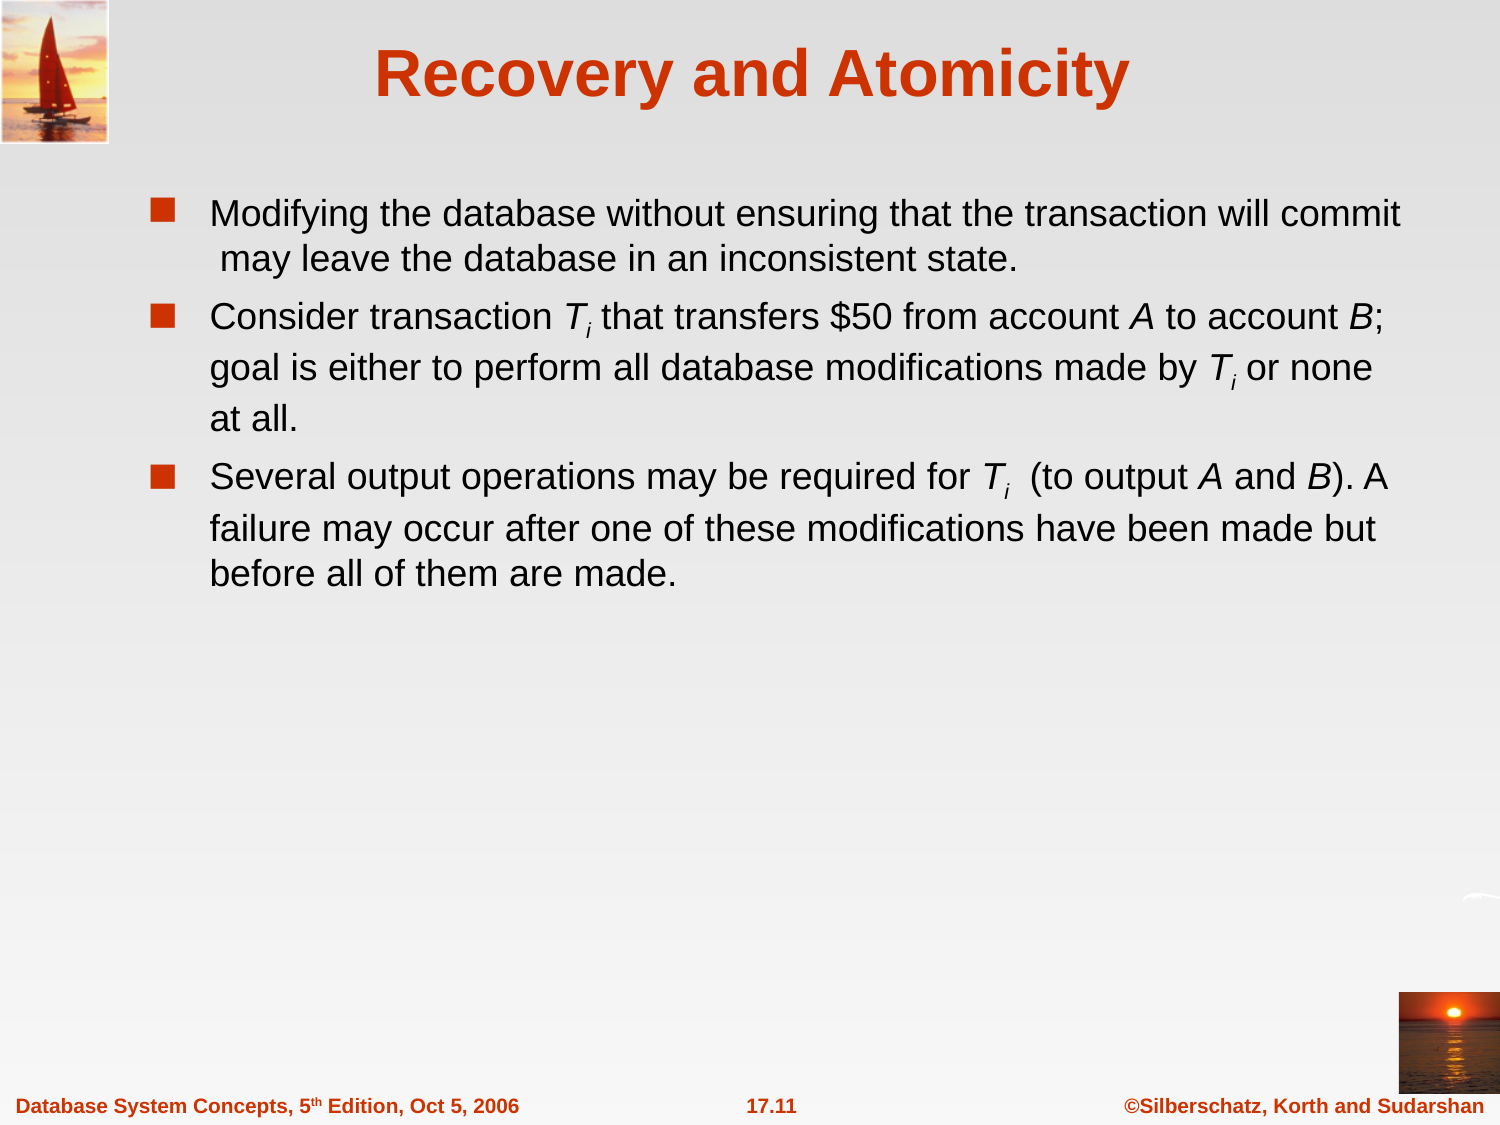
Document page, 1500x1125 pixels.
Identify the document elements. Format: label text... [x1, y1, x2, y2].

picture [0, 0, 109, 144]
title Recovery and Atomicity [90, 16, 1416, 118]
picture [1398, 992, 1500, 1094]
list Modifying the database without ensuring that the transaction will commit may leave the database in an inconsistent state. Consider transaction Ti that transfers $50 from account A to account B; goal is either to perform all database modifications made by Ti or none at all. Several output operations may be required for Ti (to output A and B). A failure may occur after one of these modifications have been made but before all of them are made. [138, 181, 1427, 982]
